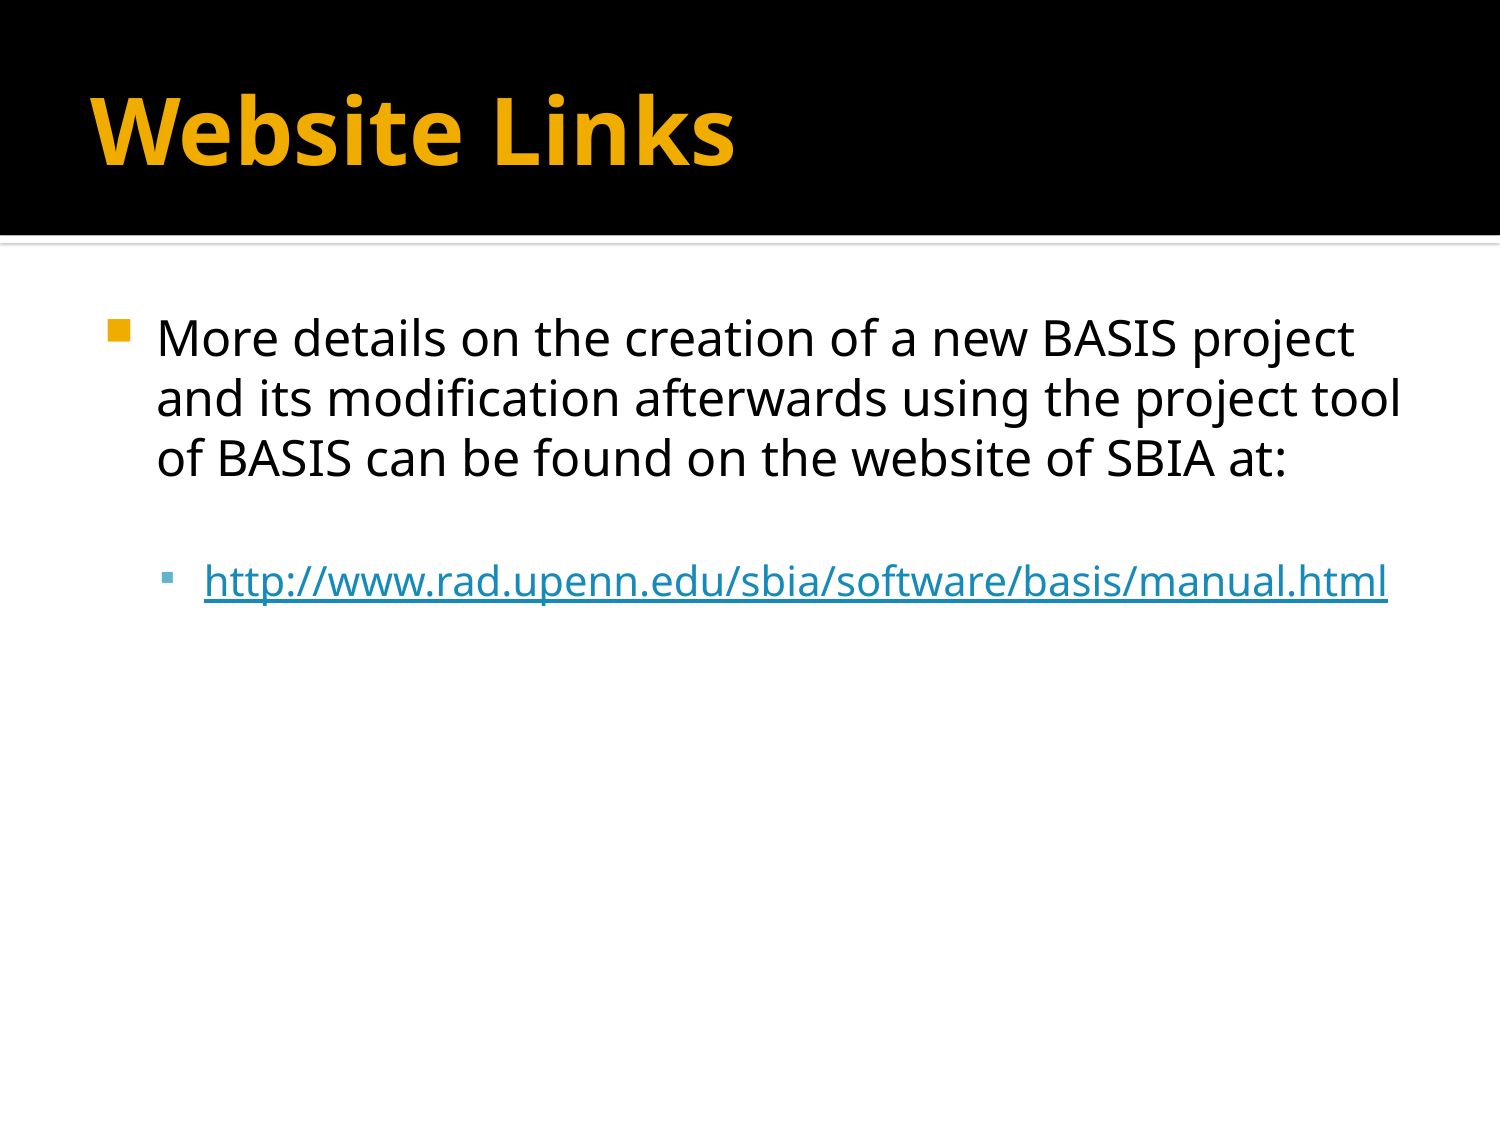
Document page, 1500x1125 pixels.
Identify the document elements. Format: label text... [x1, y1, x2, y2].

title Website Links [75, 25, 1425, 231]
list More details on the creation of a new BASIS project and its modification afterwards using the project tool of BASIS can be found on the website of SBIA at: http://www.rad.upenn.edu/sbia/software/basis/manual.html [75, 291, 1425, 1050]
